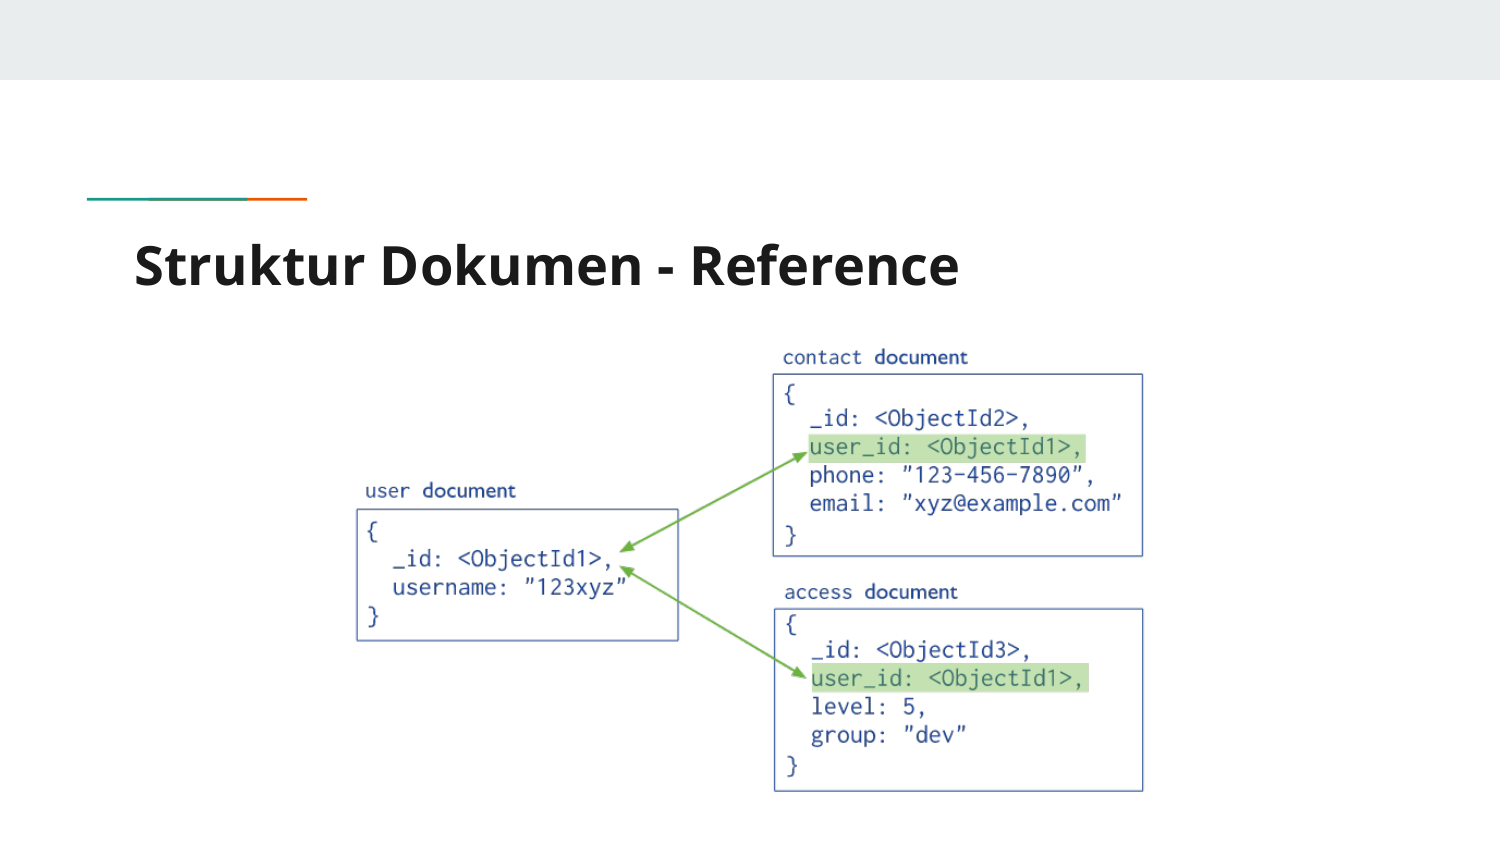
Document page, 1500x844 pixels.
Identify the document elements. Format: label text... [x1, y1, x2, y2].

title Struktur Dokumen - Reference [119, 216, 1381, 305]
picture [347, 328, 1153, 819]
